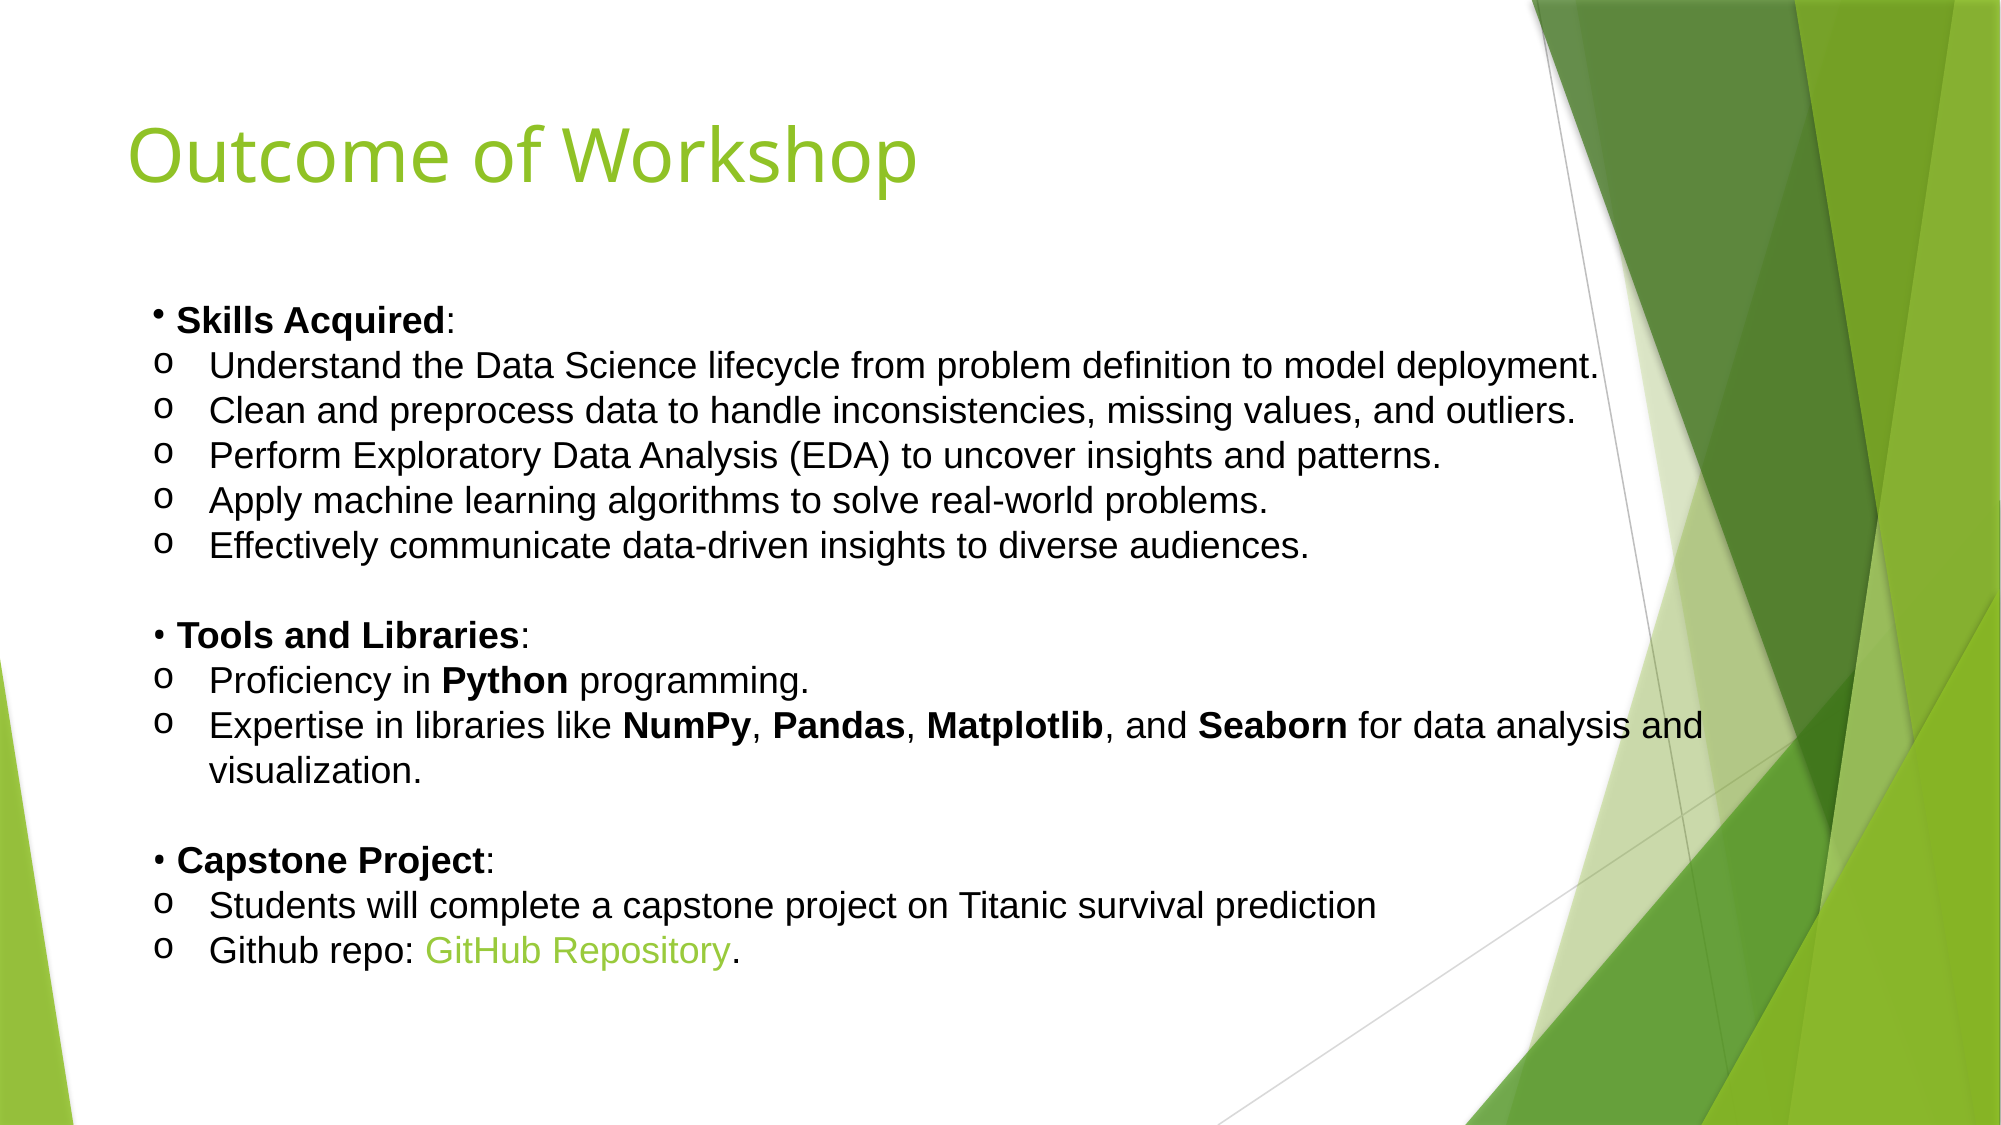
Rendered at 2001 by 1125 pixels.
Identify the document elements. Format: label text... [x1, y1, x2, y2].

list Skills Acquired: Understand the Data Science lifecycle from problem definition to model deployment. Clean and preprocess data to handle inconsistencies, missing values, and outliers. Perform Exploratory Data Analysis (EDA) to uncover insights and patterns. Apply machine learning algorithms to solve real-world problems. Effectively communicate data-driven insights to diverse audiences. Tools and Libraries: Proficiency in Python programming. Expertise in libraries like NumPy, Pandas, Matplotlib, and Seaborn for data analysis and visualization. Capstone Project: Students will complete a capstone project on Titanic survival prediction Github repo: GitHub Repository. [137, 288, 1899, 1024]
title Outcome of Workshop [111, 99, 1522, 317]
